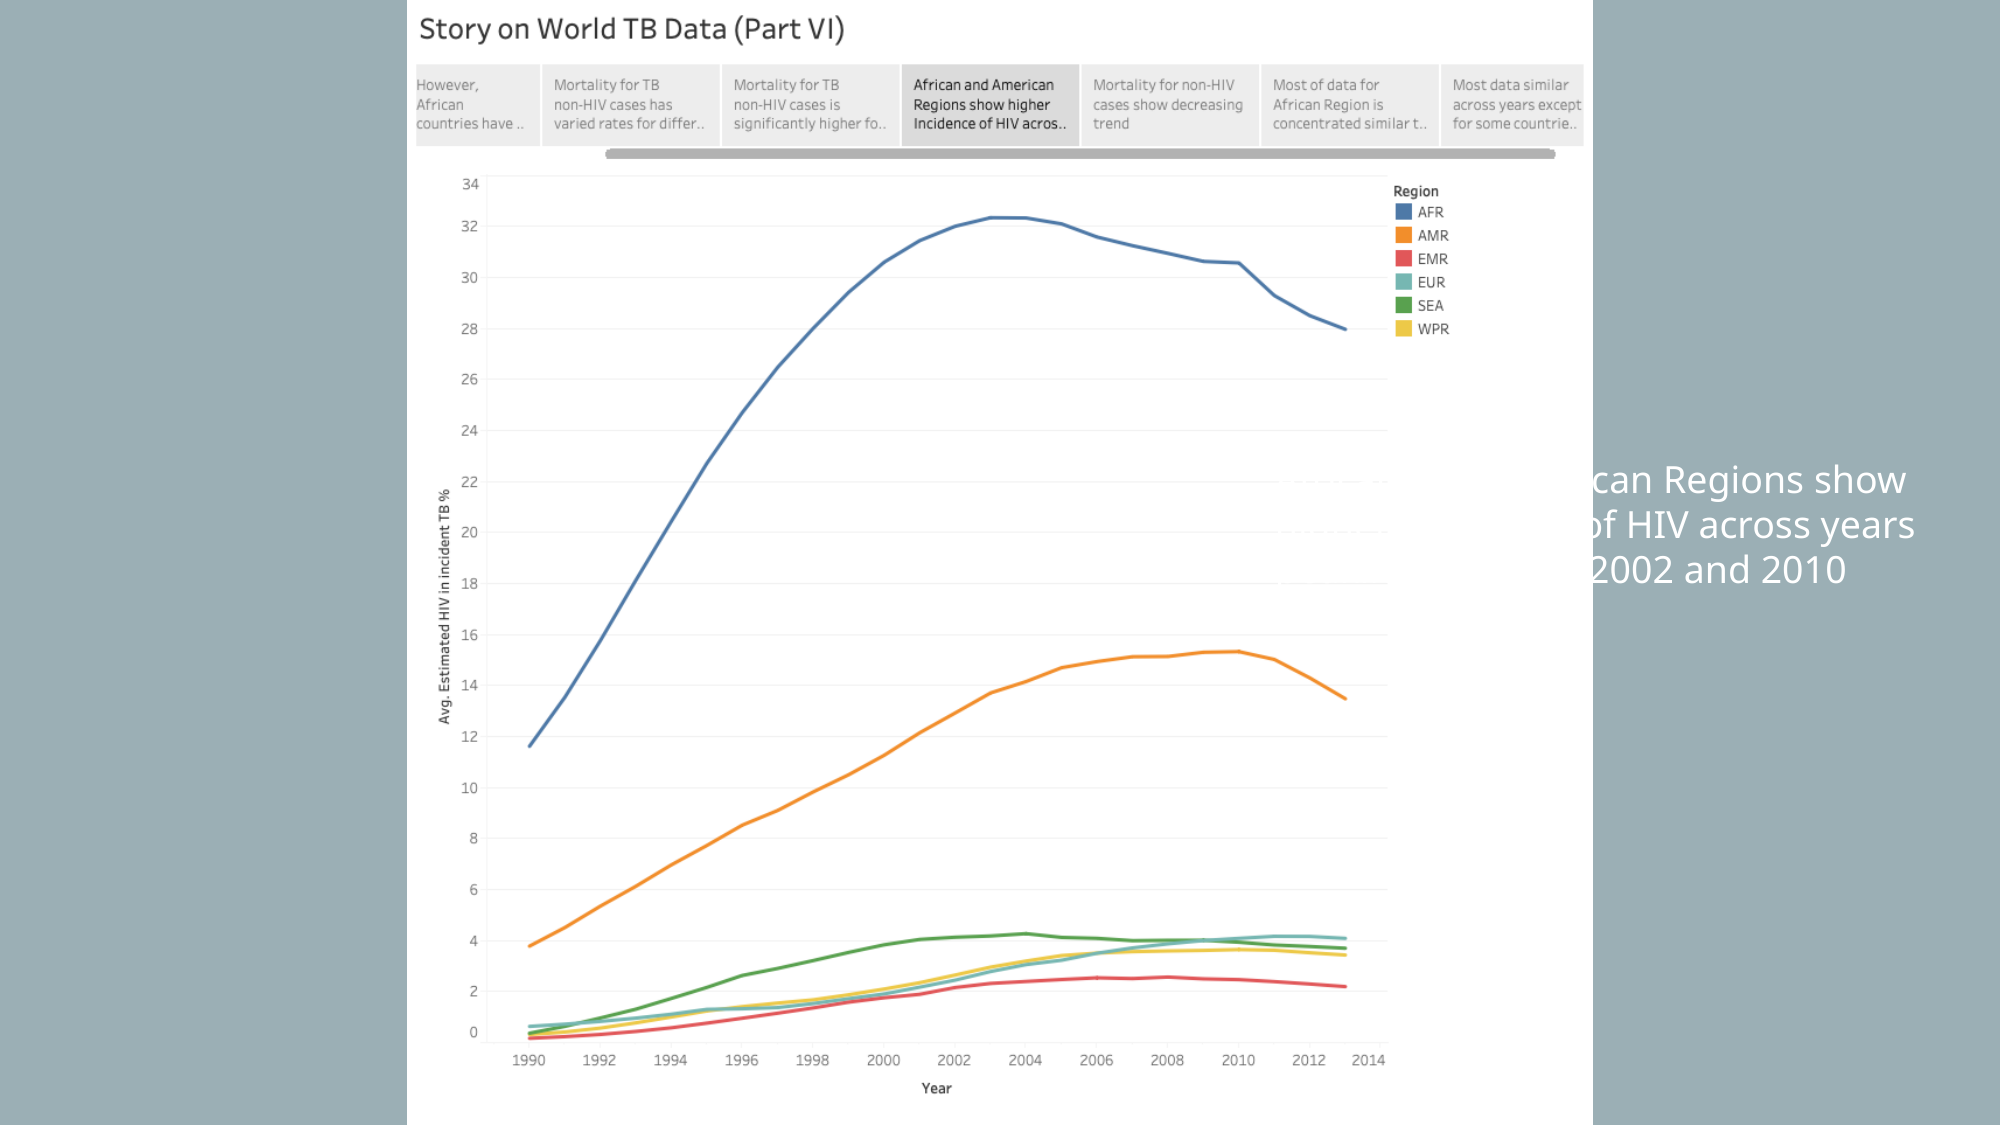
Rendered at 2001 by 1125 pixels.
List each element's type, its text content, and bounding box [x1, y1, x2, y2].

picture [407, 0, 1593, 1125]
text_box African and American Regions show higher Incidence of HIV across years peaking between 2002 and 2010 [1593, 448, 1954, 643]
